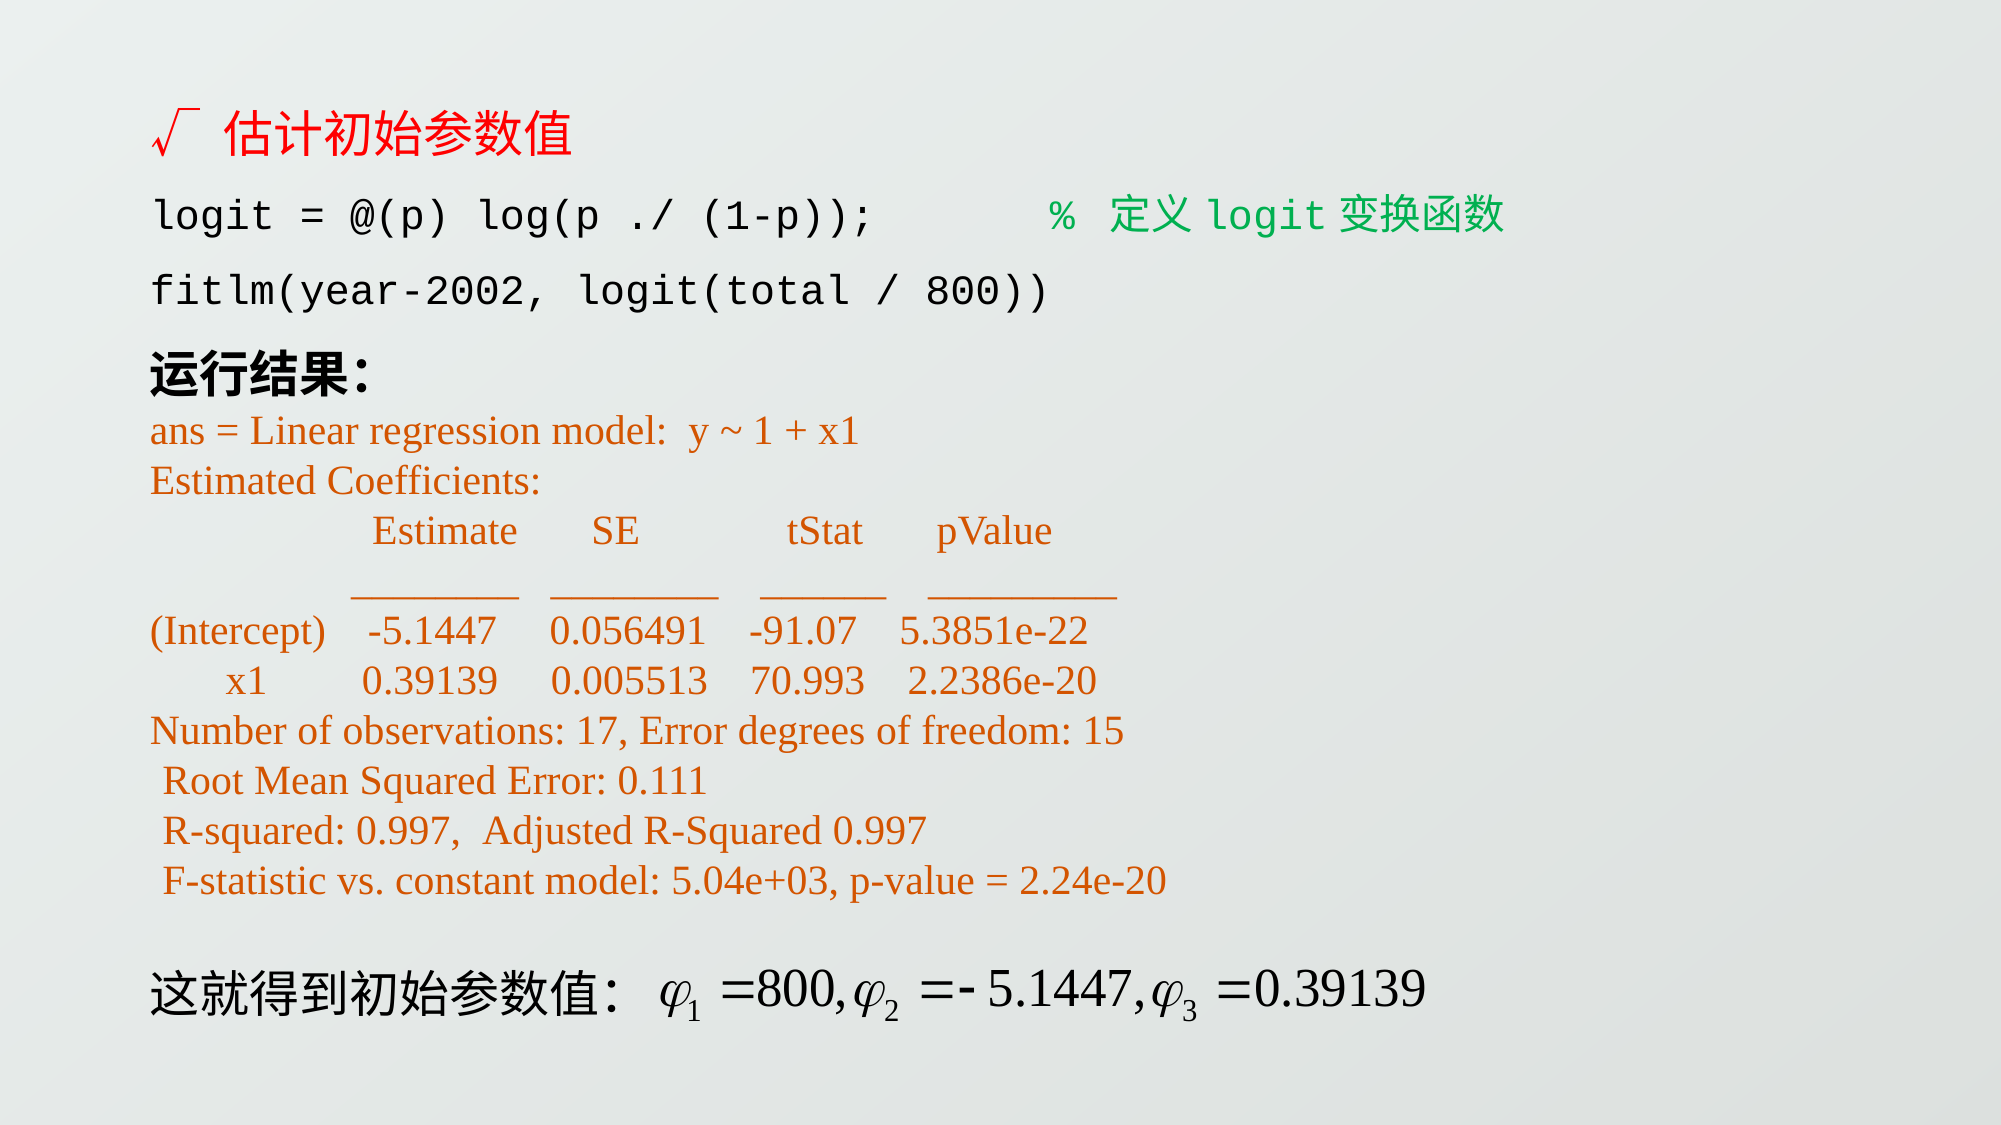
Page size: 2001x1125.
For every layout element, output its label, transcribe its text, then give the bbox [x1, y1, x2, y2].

picture [652, 951, 1436, 1035]
text_box √ 估计初始参数值 logit = @(p) log(p ./ (1-p)); % 定义logit变换函数 fitlm(year-2002, logit(total / 800)) 运行结果： ans = Linear regression model: y ~ 1 + x1 Estimated Coefficients: Estimate SE tStat pValue ________ ________ ______ _________ (Intercept) -5.1447 0.056491 -91.07 5.3851e-22 x1 0.39139 0.005513 70.993 2.2386e-20 Number of observations: 17, Error degrees of freedom: 15 Root Mean Squared Error: 0.111 R-squared: 0.997, Adjusted R-Squared 0.997 F-statistic vs. constant model: 5.04e+03, p-value = 2.24e-20 这就得到初始参数值： [84, 94, 1723, 406]
text_box √ 估计初始参数值 logit = @(p) log(p ./ (1-p)); % 定义logit变换函数 fitlm(year-2002, logit(total / 800)) 运行结果： ans = Linear regression model: y ~ 1 + x1 Estimated Coefficients: Estimate SE tStat pValue ________ ________ ______ _________ (Intercept) -5.1447 0.056491 -91.07 5.3851e-22 x1 0.39139 0.005513 70.993 2.2386e-20 Number of observations: 17, Error degrees of freedom: 15 Root Mean Squared Error: 0.111 R-squared: 0.997, Adjusted R-Squared 0.997 F-statistic vs. constant model: 5.04e+03, p-value = 2.24e-20 这就得到初始参数值： [84, 407, 1723, 1030]
